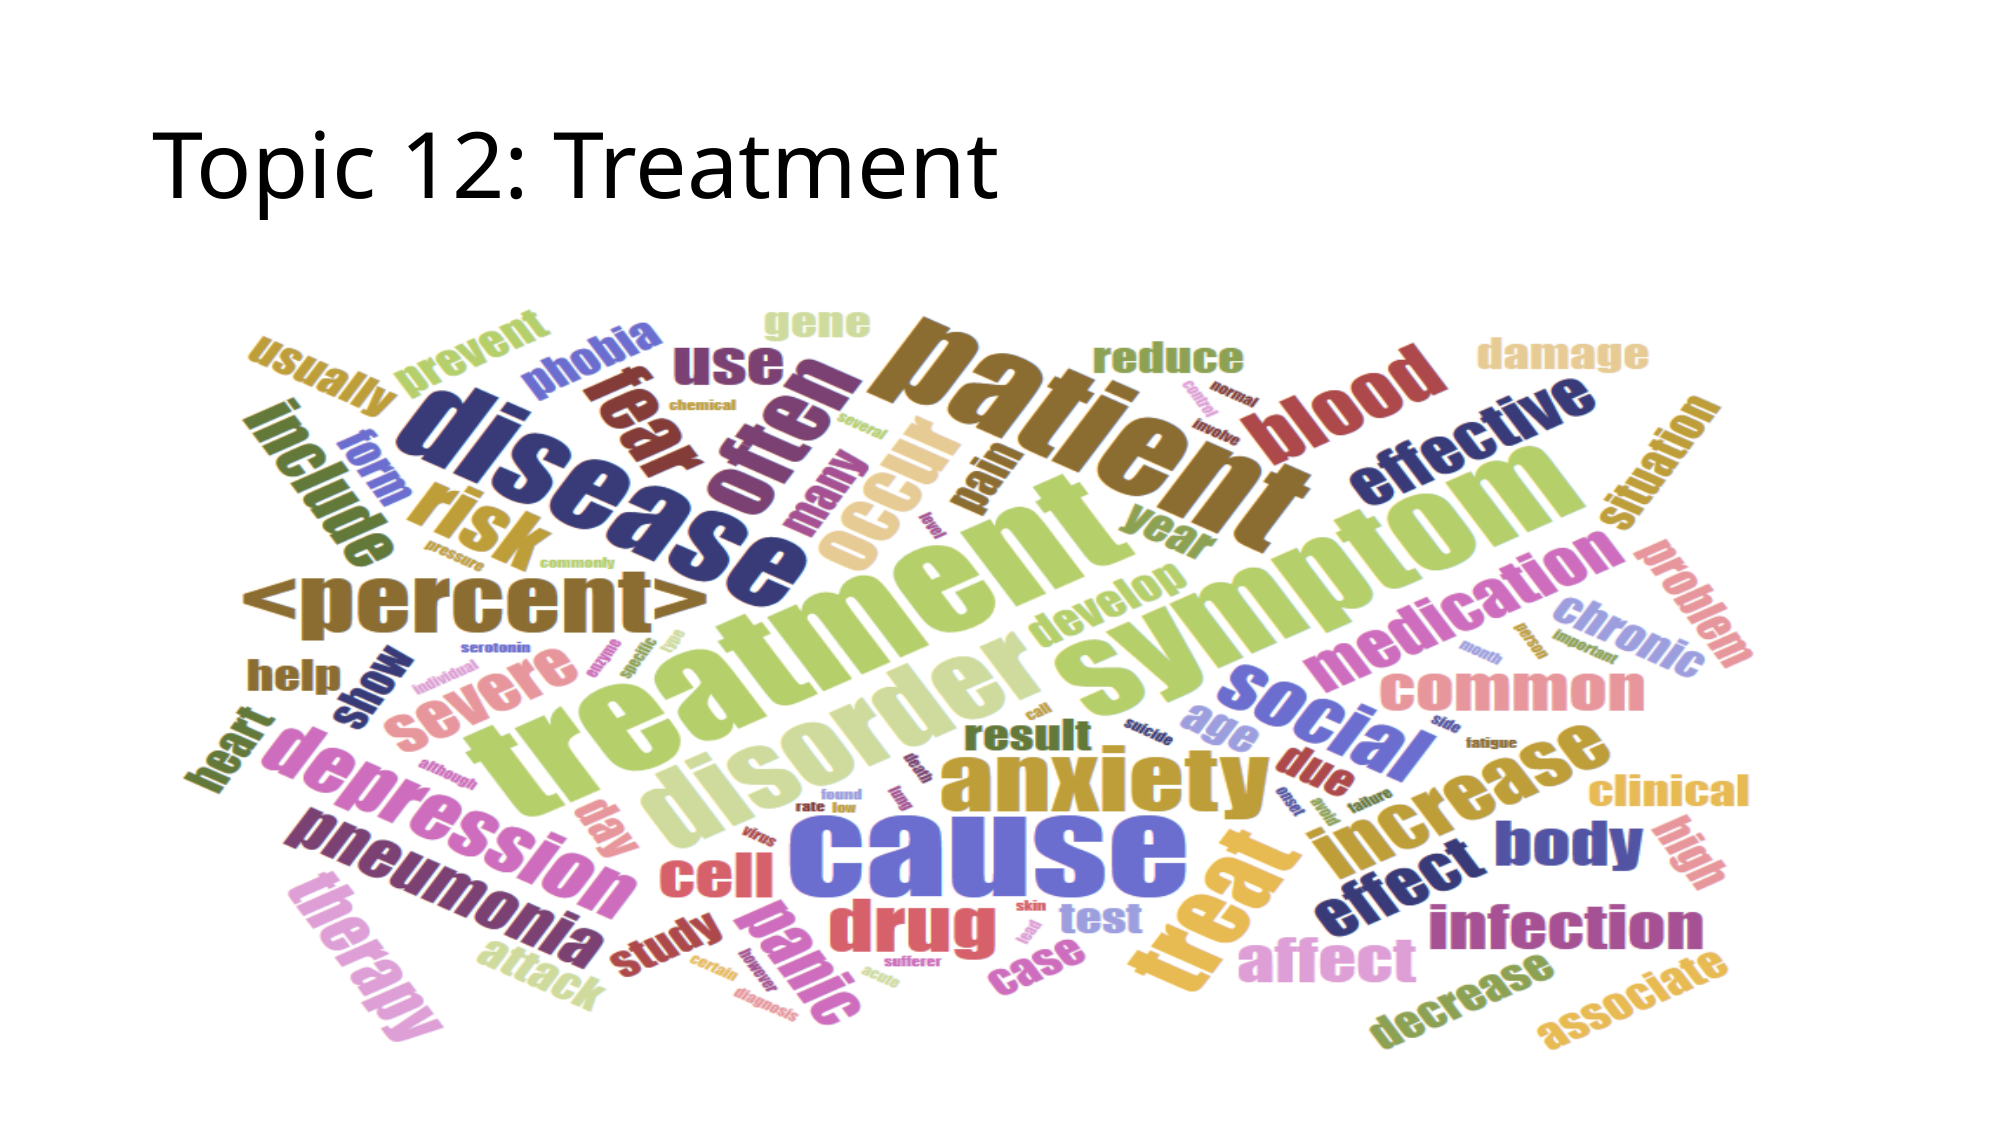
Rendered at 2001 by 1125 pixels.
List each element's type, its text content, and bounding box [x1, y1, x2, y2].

title Topic 12: Treatment [137, 59, 1863, 278]
picture [137, 299, 1891, 1087]
